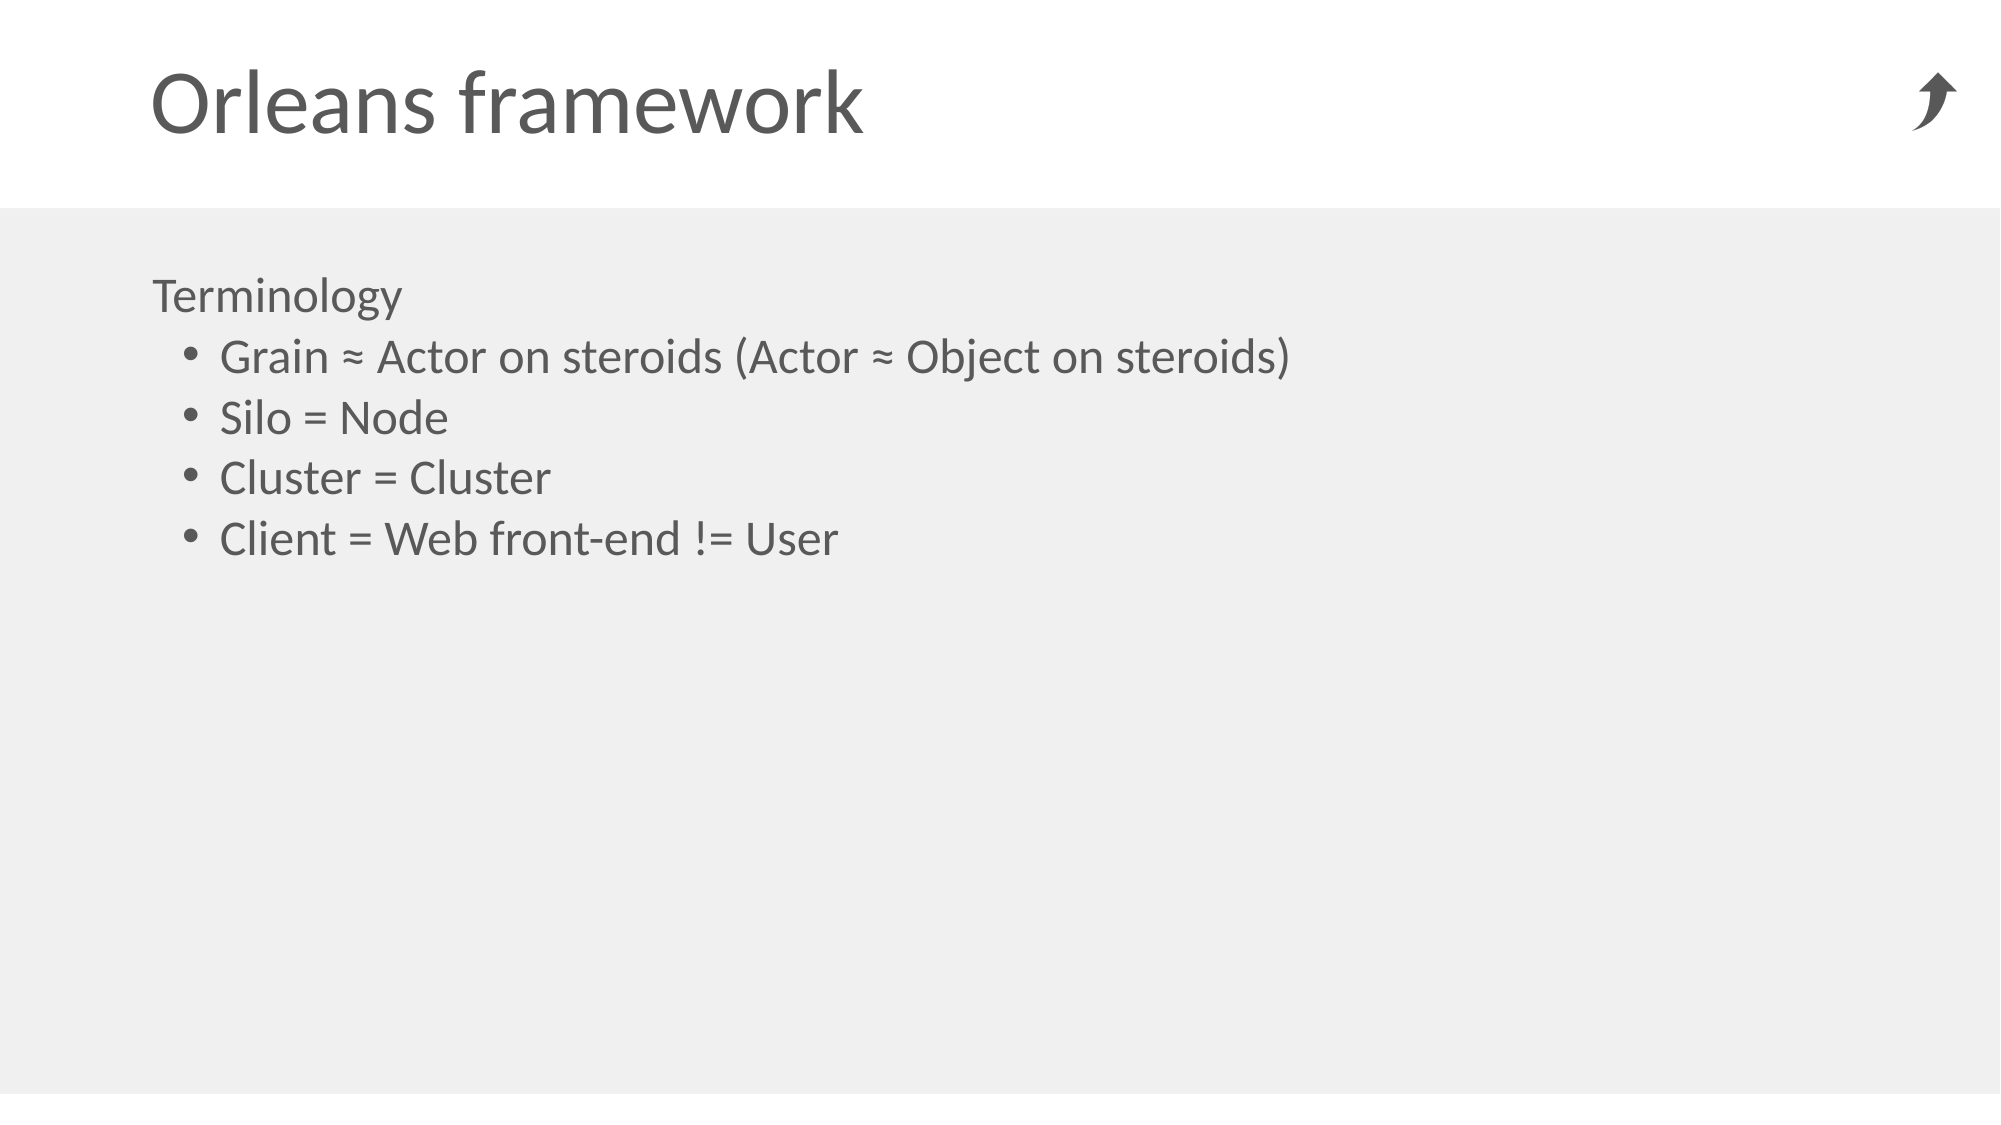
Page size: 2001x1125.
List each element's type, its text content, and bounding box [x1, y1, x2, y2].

picture [1896, 66, 1972, 142]
title Orleans framework [0, 0, 2000, 209]
list Terminology Grain ≈ Actor on steroids (Actor ≈ Object on steroids) Silo = Node Cluster = Cluster Client = Web front-end != User [137, 255, 1863, 1047]
